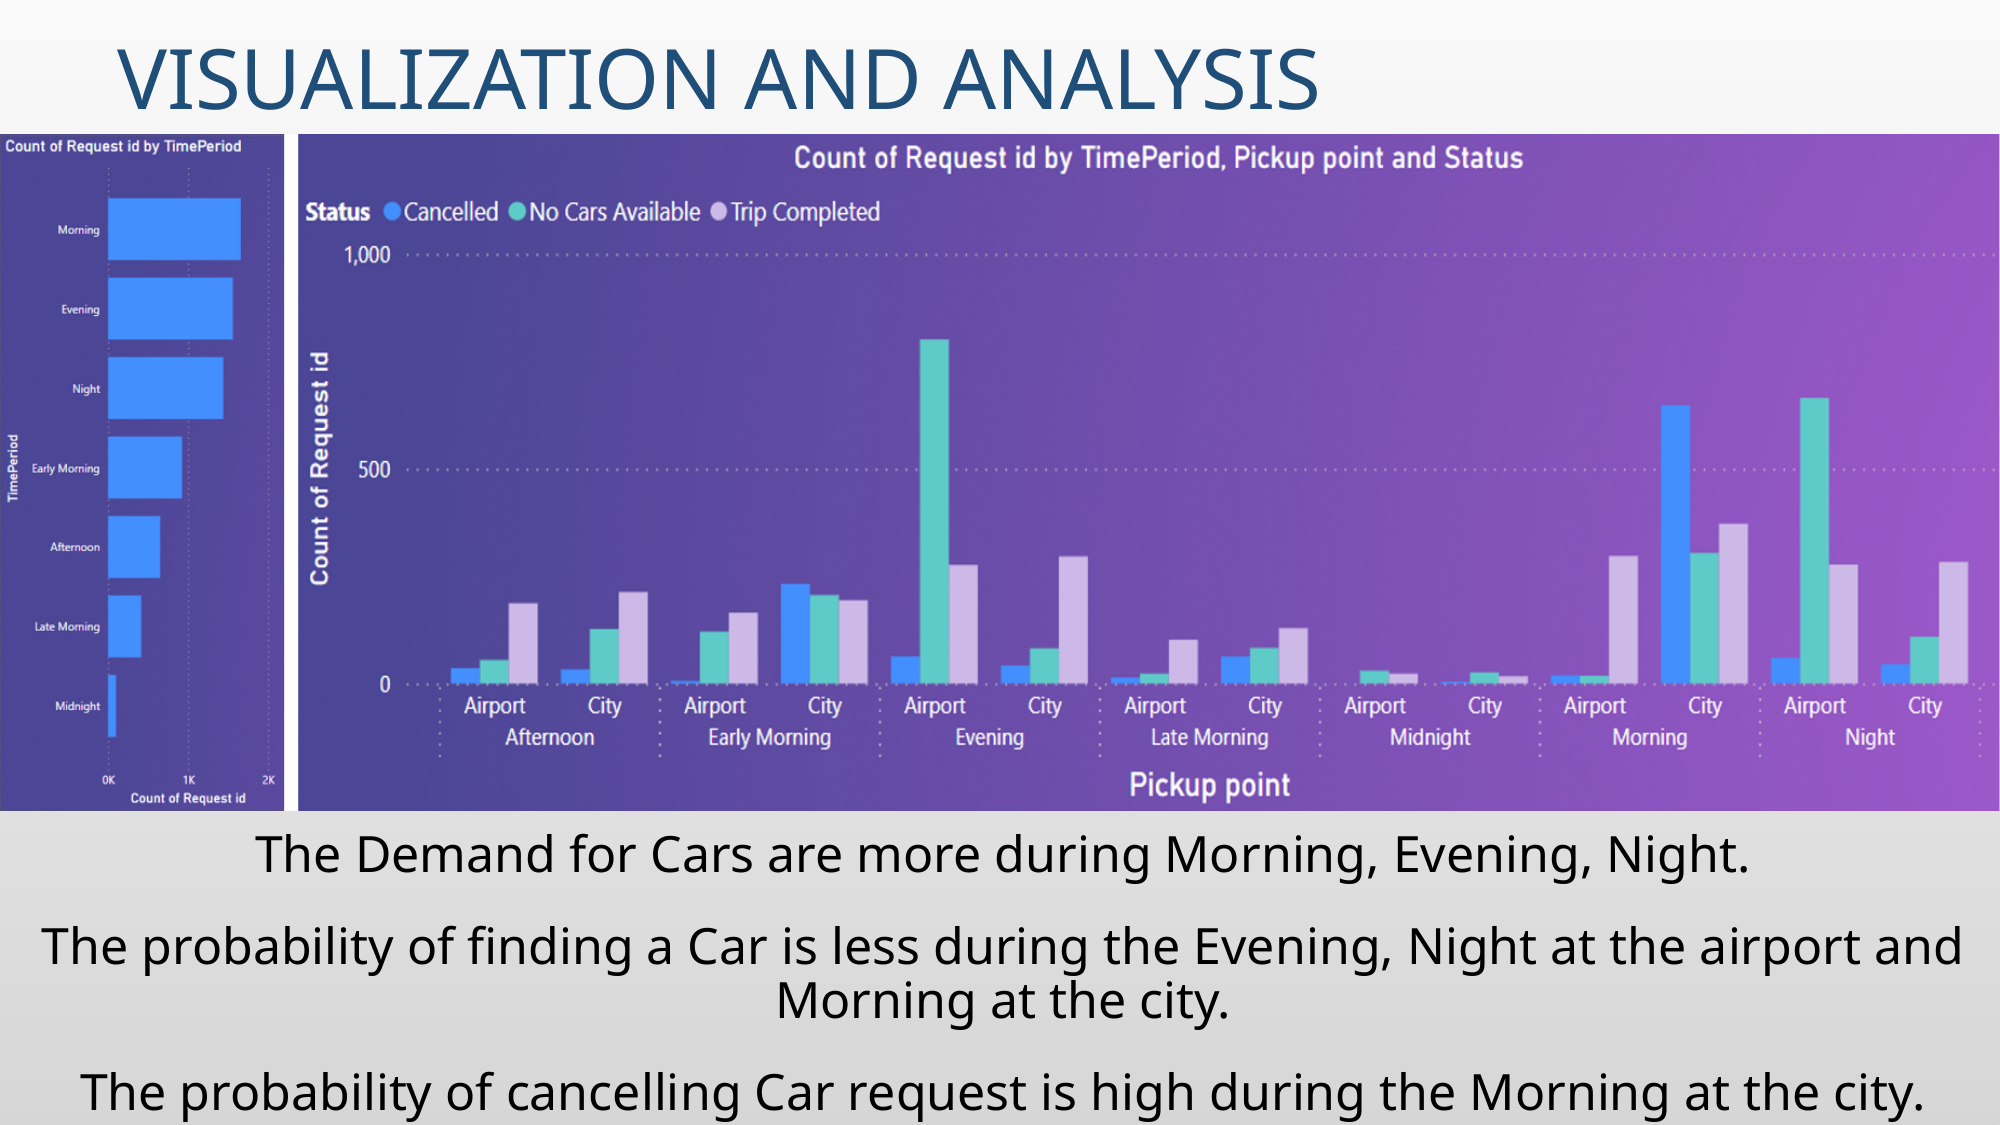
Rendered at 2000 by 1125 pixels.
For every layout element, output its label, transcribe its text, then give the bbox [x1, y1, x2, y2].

list The Demand for Cars are more during Morning, Evening, Night. The probability of finding a Car is less during the Evening, Night at the airport and Morning at the city. The probability of cancelling Car request is high during the Morning at the city. [0, 822, 2000, 1125]
title Visualization and Analysis [101, 19, 1702, 134]
picture [0, 134, 2000, 811]
